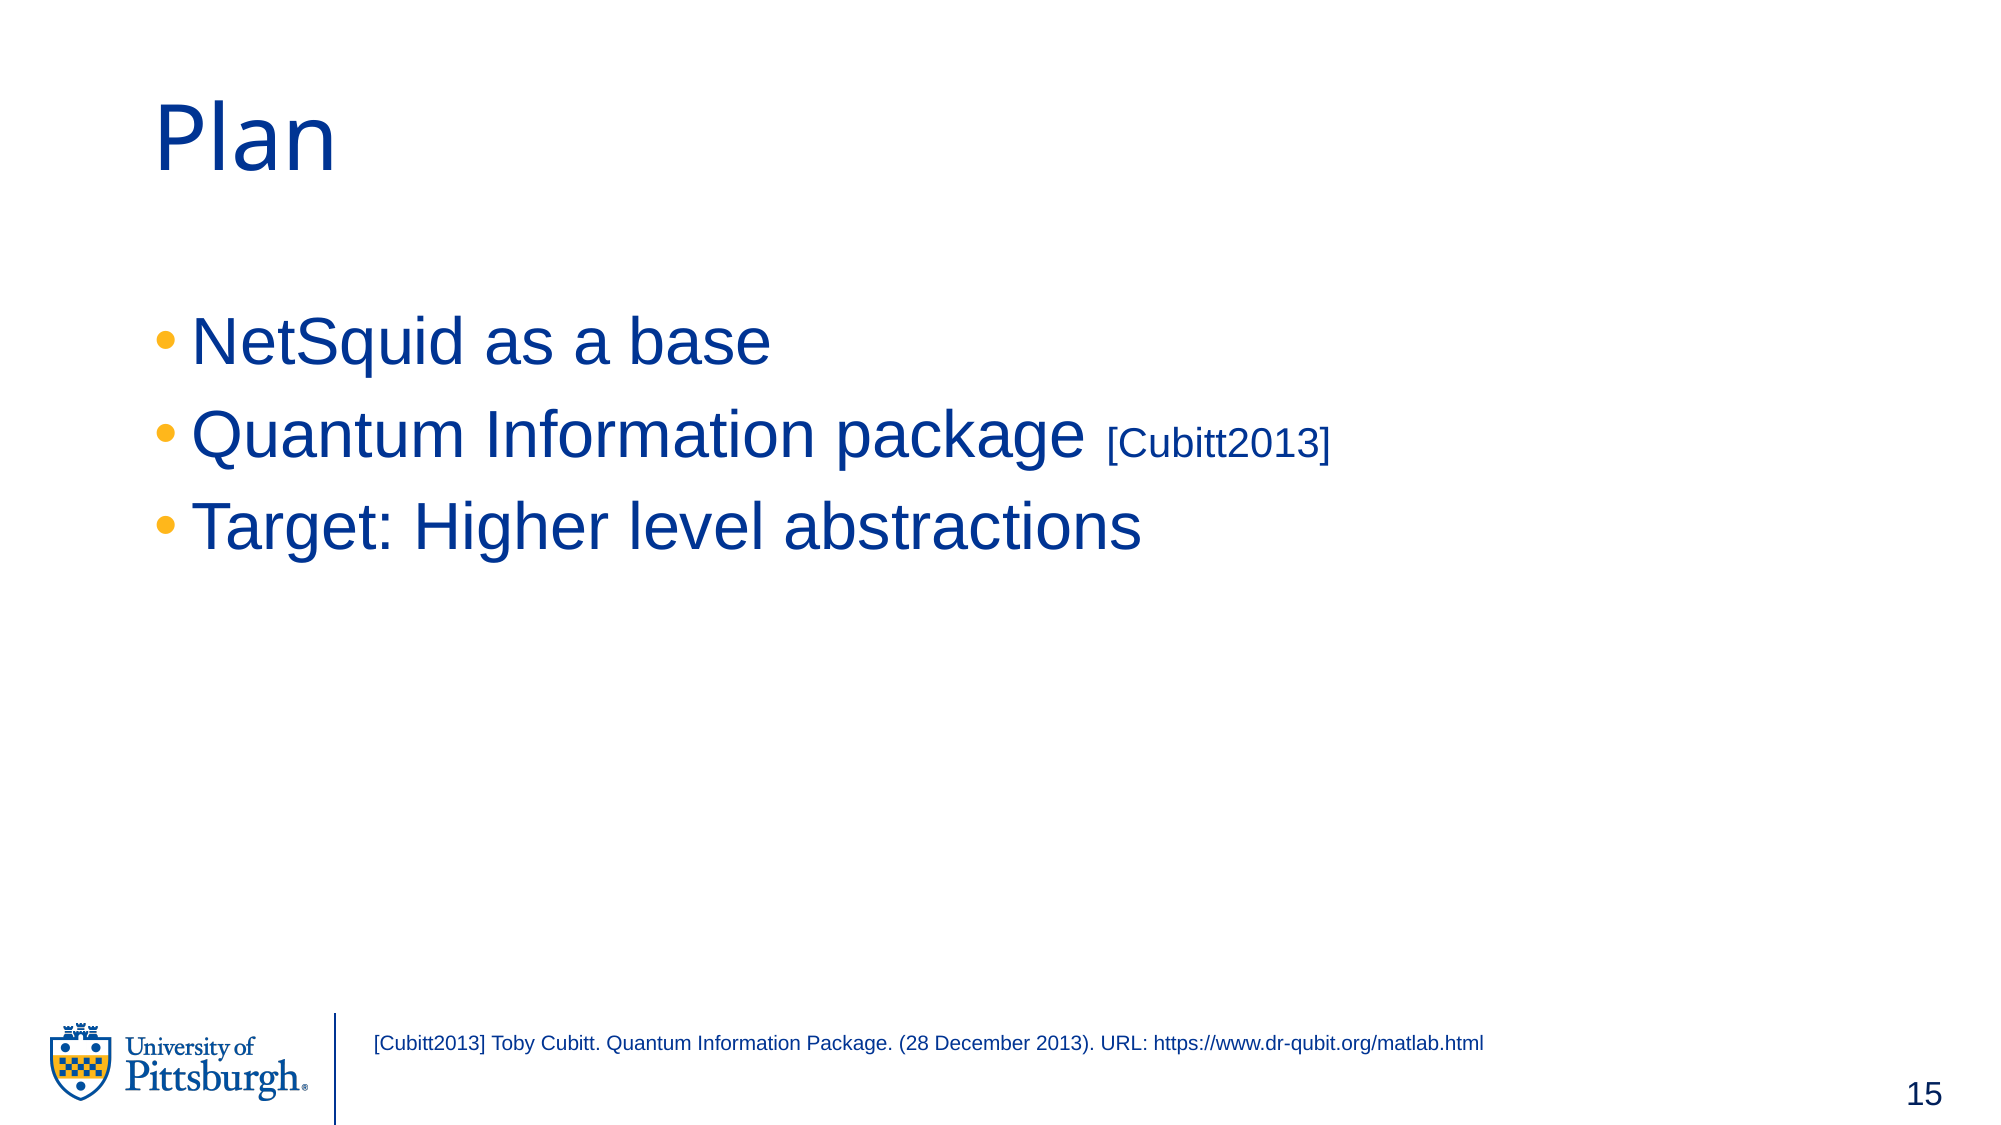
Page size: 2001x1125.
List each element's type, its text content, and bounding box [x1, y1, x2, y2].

list NetSquid as a base Quantum Information package [Cubitt2013] Target: Higher level abstractions [139, 299, 1865, 1014]
title Plan [137, 83, 1892, 278]
text_box [Cubitt2013] Toby Cubitt. Quantum Information Package. (28 December 2013). URL: https://www.dr-qubit.org/matlab.html [359, 1021, 1848, 1087]
slide_number 15 [1891, 1065, 2000, 1125]
picture [50, 1023, 308, 1101]
